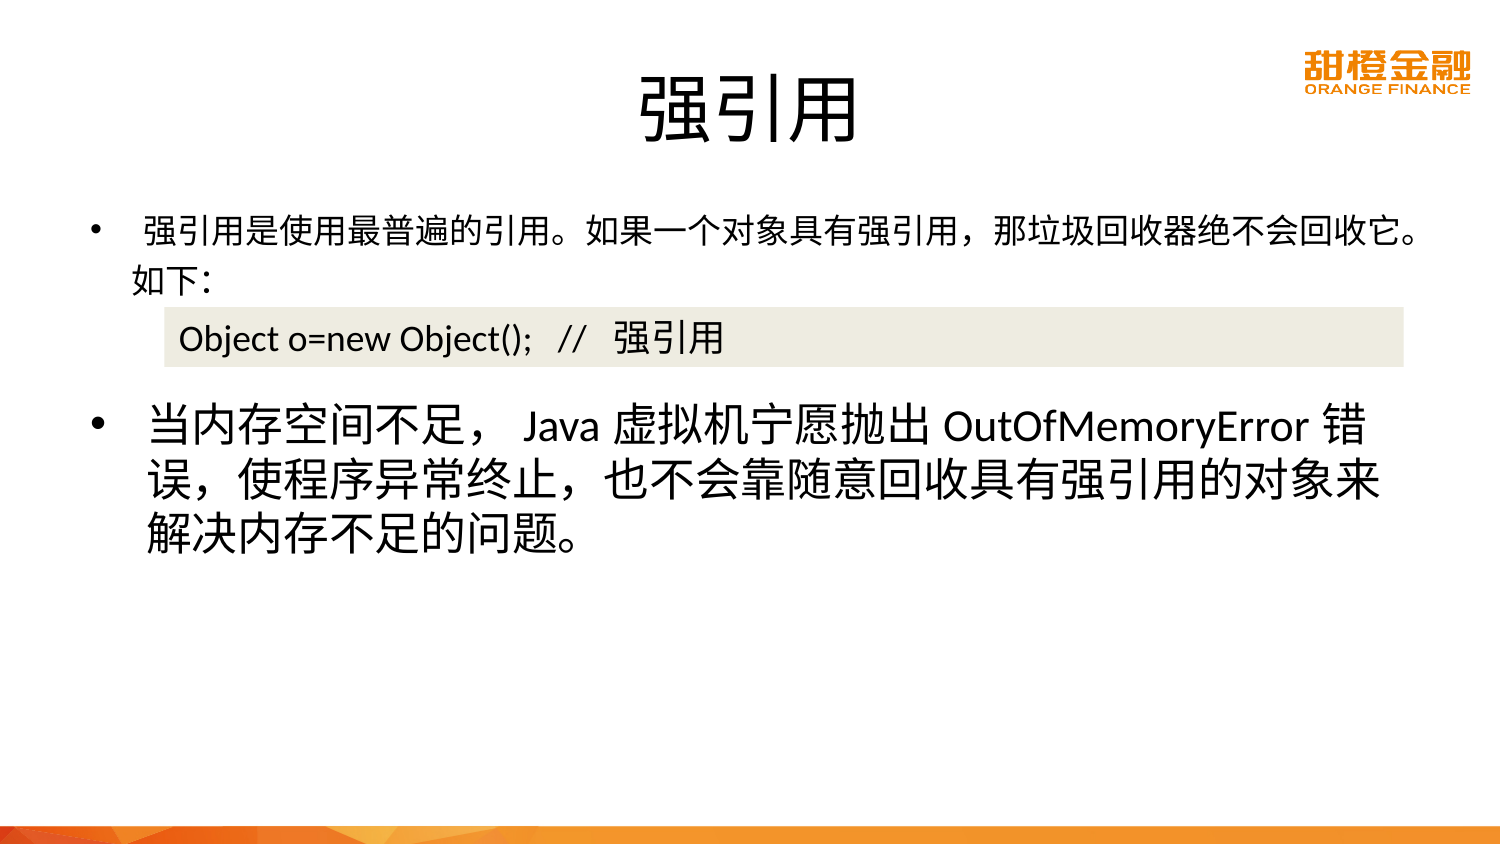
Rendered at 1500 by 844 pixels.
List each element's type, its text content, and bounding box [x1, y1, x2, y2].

title 强引用 [75, 33, 1425, 175]
text_box 当内存空间不足，Java虚拟机宁愿抛出OutOfMemoryError错误，使程序异常终止，也不会靠随意回收具有强引用的对象来解决内存不足的问题。 [74, 387, 1425, 502]
picture [0, 0, 1500, 844]
list 强引用是使用最普遍的引用。如果一个对象具有强引用，那垃圾回收器绝不会回收它。如下： [75, 196, 1425, 311]
text_box Object o=new Object(); // 强引用 [164, 307, 1404, 367]
